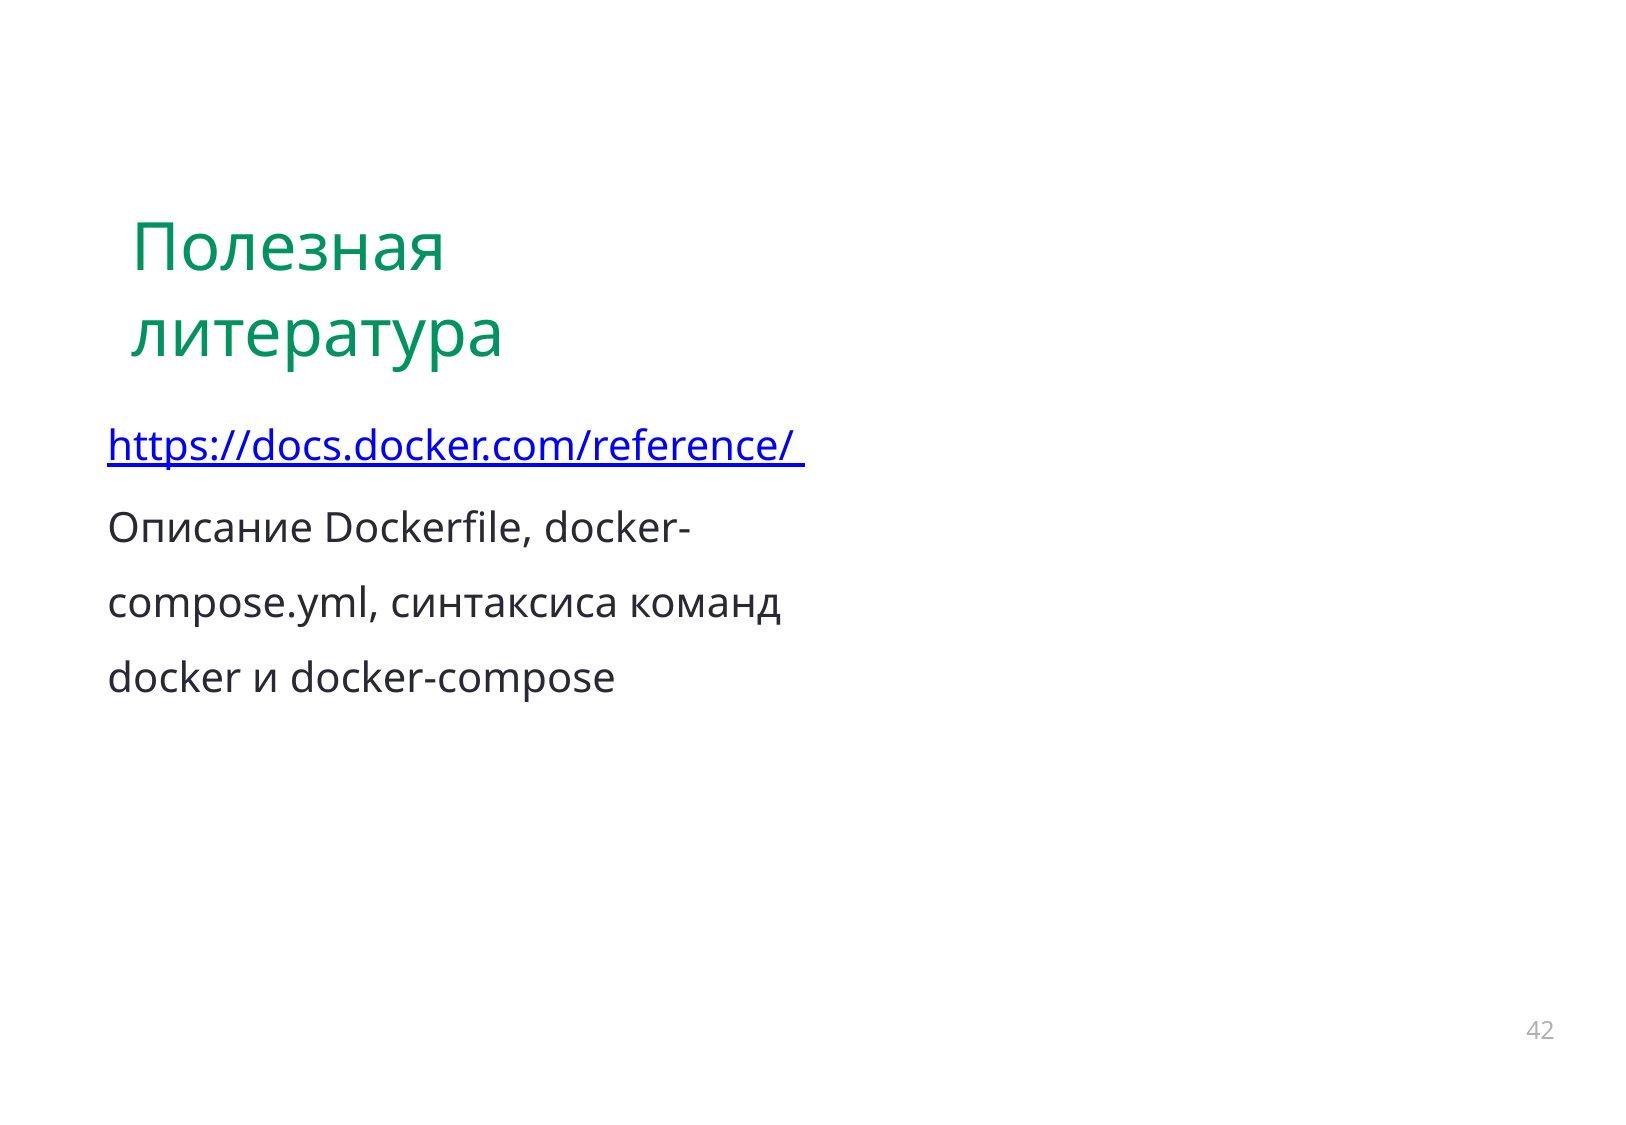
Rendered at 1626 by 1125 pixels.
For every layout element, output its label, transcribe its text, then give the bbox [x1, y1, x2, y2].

slide_number 42 [1519, 1014, 1564, 1076]
text_box https://docs.docker.com/reference/ Описание Dockerfile, docker- compose.yml, синтаксиса команд docker и docker-compose [105, 387, 855, 701]
title Полезная литература [129, 186, 571, 386]
